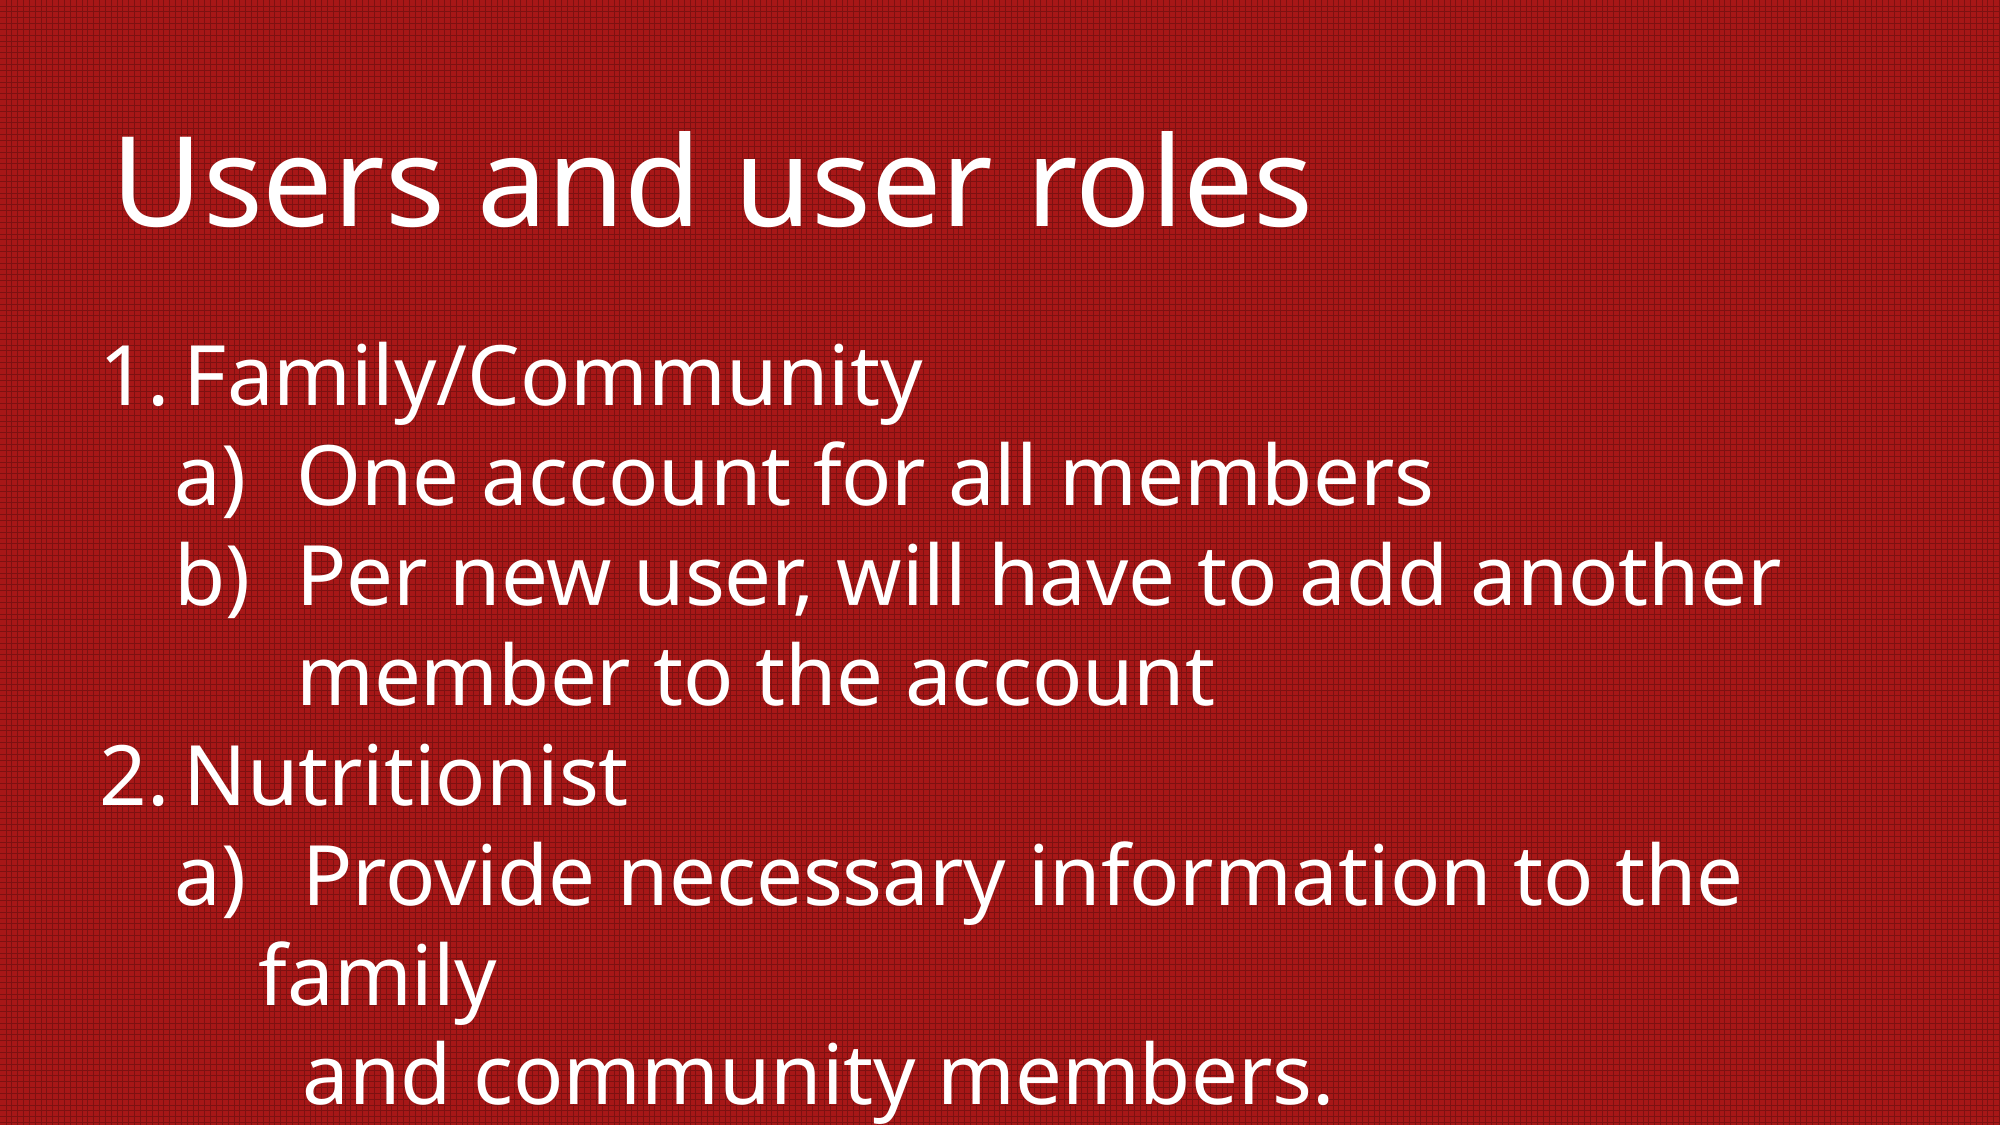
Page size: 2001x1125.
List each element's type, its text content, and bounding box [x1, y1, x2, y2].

text_box Family/Community One account for all members Per new user, will have to add another member to the account Nutritionist Provide necessary information to the family and community members. [84, 314, 1884, 1125]
title Users and user roles [96, 20, 1941, 333]
